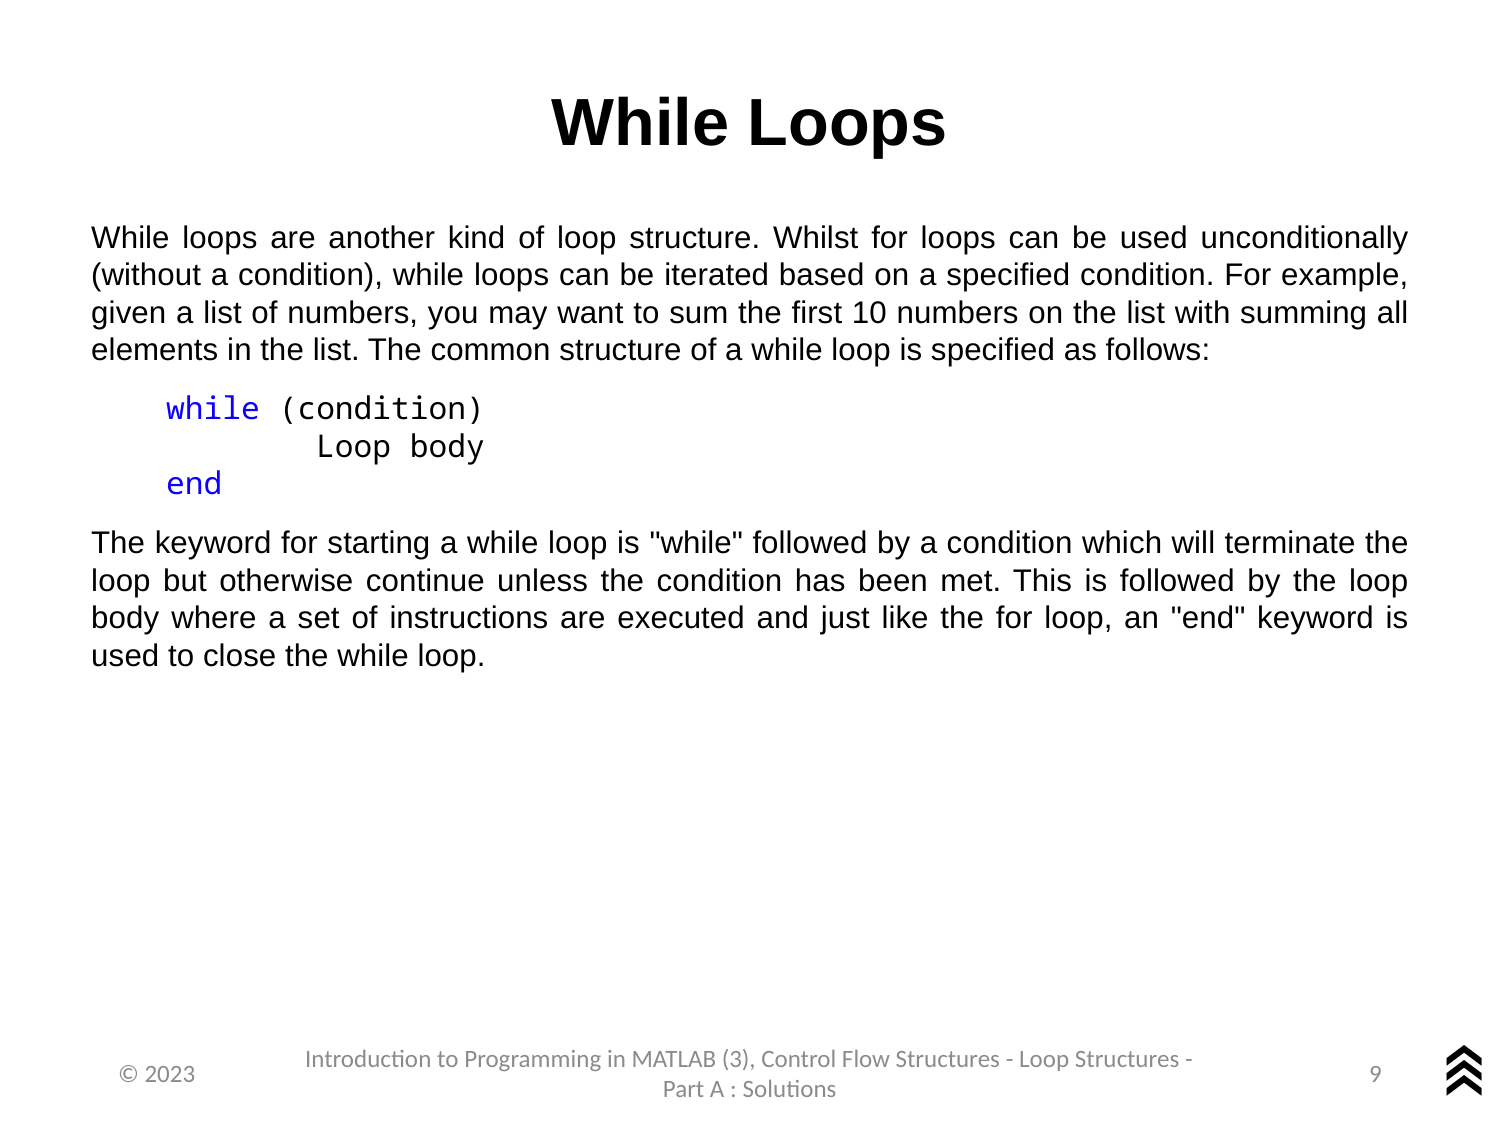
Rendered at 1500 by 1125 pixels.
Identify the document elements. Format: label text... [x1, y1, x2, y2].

slide_number © 2023 [103, 1042, 279, 1103]
footer Introduction to Programming in MATLAB (3), Control Flow Structures - Loop Structures - Part A : Solutions [279, 1042, 1059, 1103]
picture [1434, 1040, 1494, 1100]
list While loops are another kind of loop structure. Whilst for loops can be used unconditionally (without a condition), while loops can be iterated based on a specified condition. For example, given a list of numbers, you may want to sum the first 10 numbers on the list with summing all elements in the list. The common structure of a while loop is specified as follows: while (condition) Loop body end The keyword for starting a while loop is "while" followed by a condition which will terminate the loop but otherwise continue unless the condition has been met. This is followed by the loop body where a set of instructions are executed and just like the for loop, an "end" keyword is used to close the while loop. [76, 209, 1427, 1048]
slide_number 9 [1059, 1042, 1397, 1103]
title While Loops [103, 59, 1397, 188]
